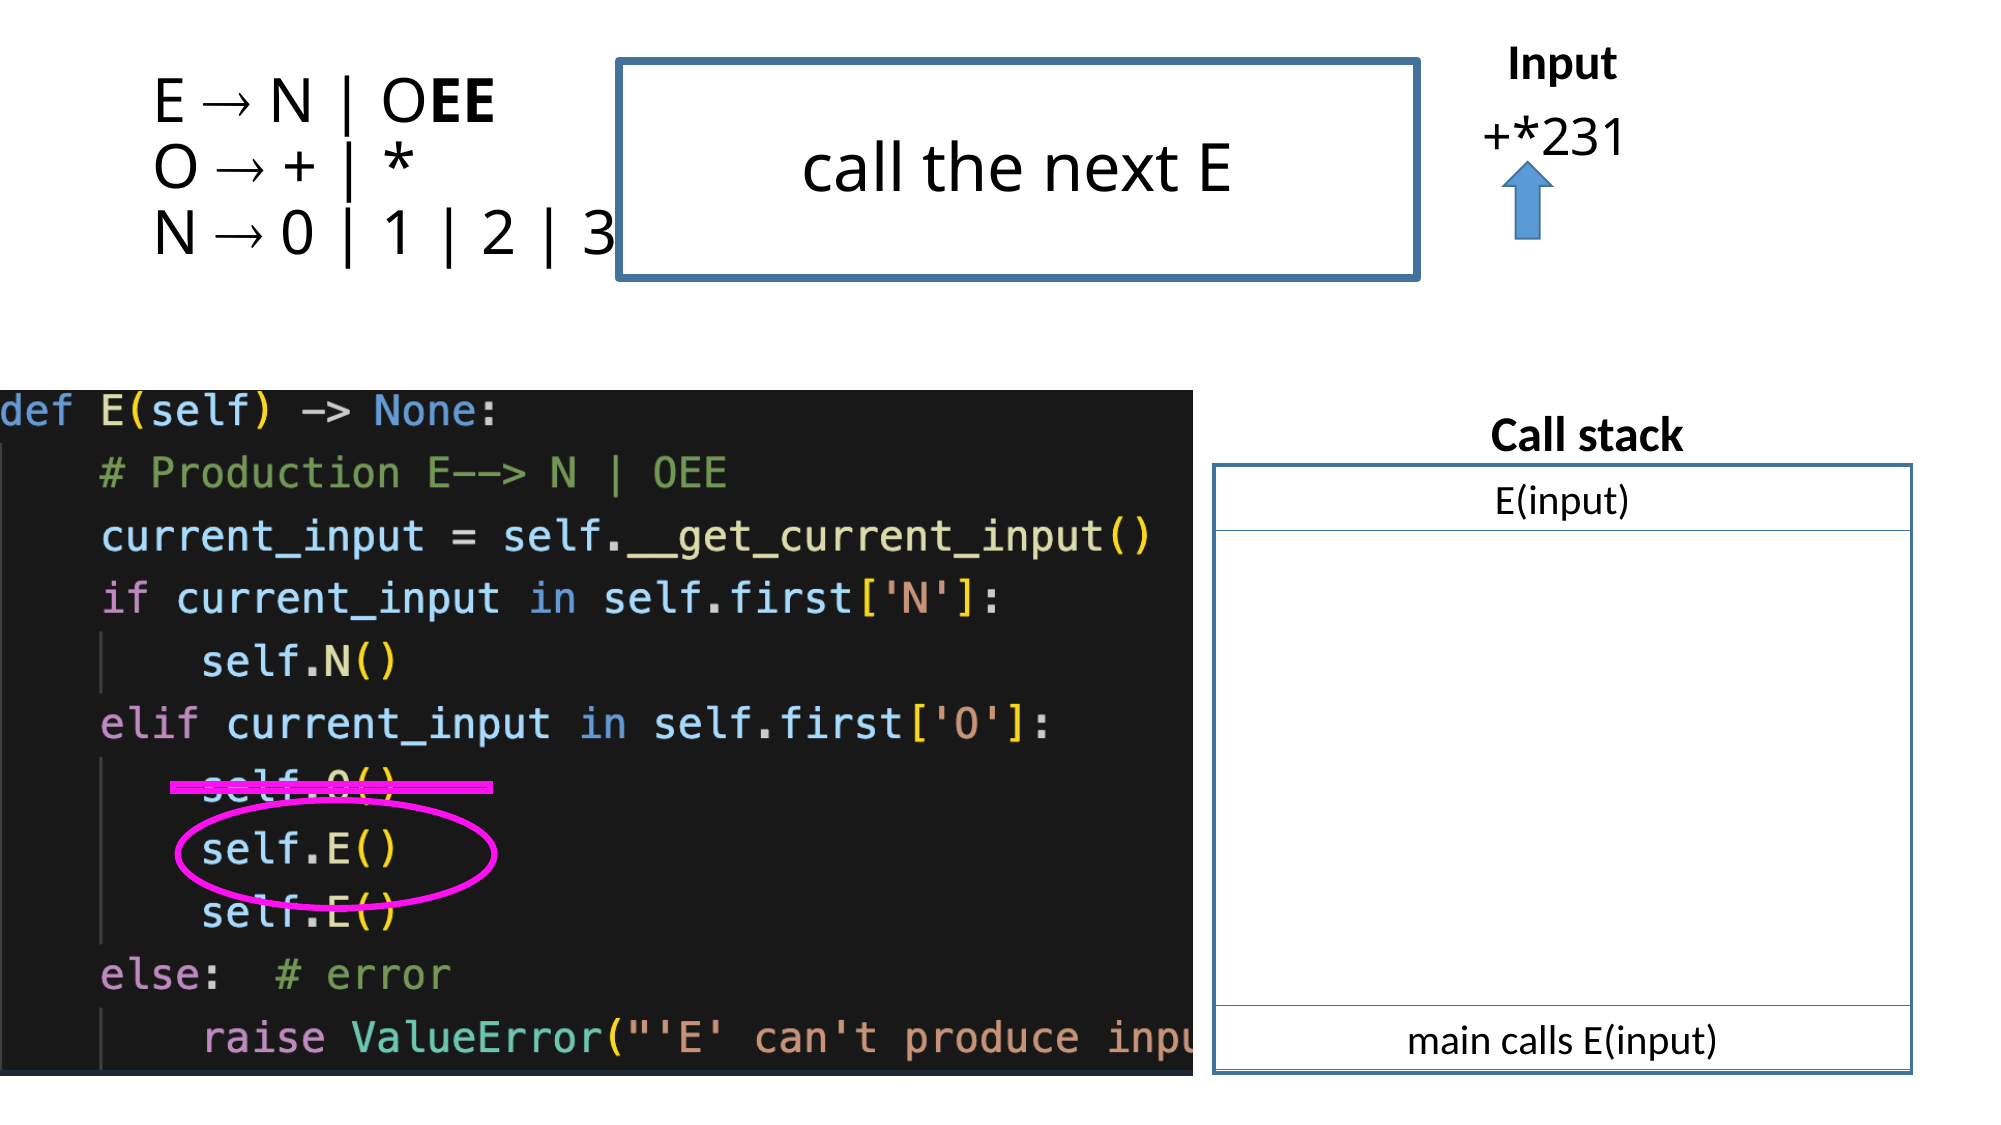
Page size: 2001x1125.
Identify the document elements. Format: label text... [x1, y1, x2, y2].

title E  N | OEE O  + | * N  0 | 1 | 2 | 3 [137, 59, 645, 278]
text_box Call stack [1476, 394, 1699, 470]
text_box [1501, 160, 1555, 240]
text_box call the next E [618, 60, 1418, 279]
text_box +*231 [1467, 87, 1668, 191]
text_box [1213, 464, 1913, 1074]
picture [0, 390, 1193, 1076]
text_box Input [1492, 21, 1633, 87]
